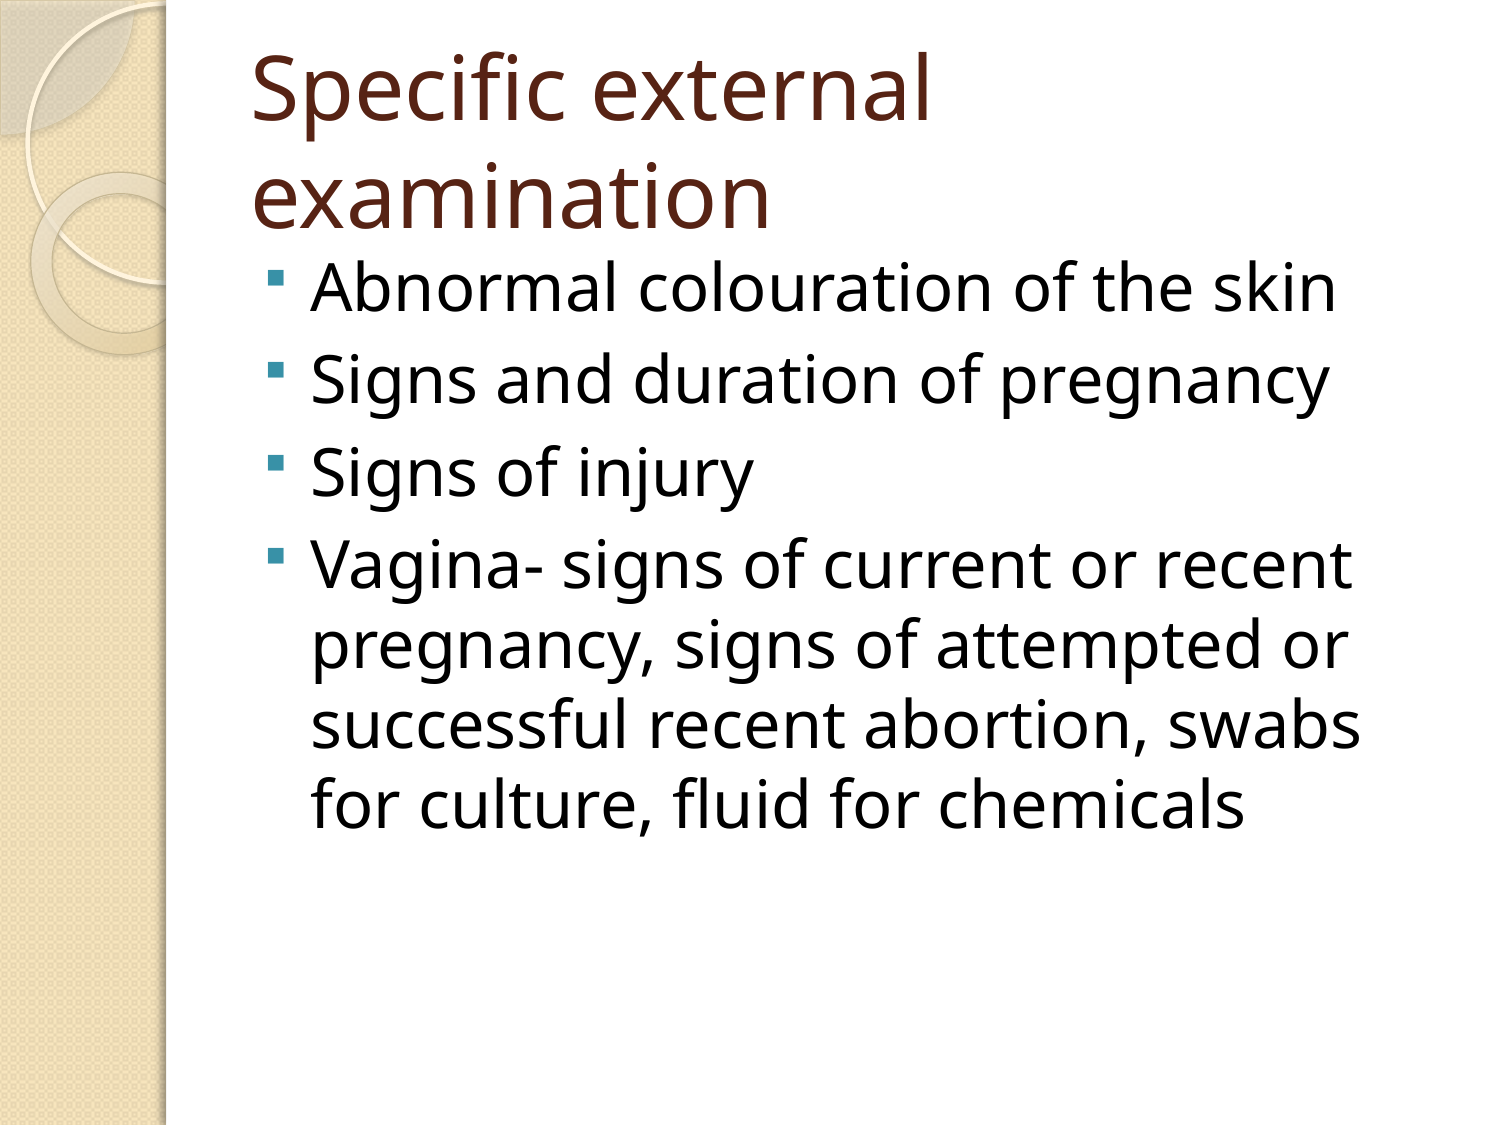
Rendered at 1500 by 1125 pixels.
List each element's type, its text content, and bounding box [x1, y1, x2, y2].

title Specific external examination [235, 45, 1466, 233]
list Abnormal colouration of the skin Signs and duration of pregnancy Signs of injury Vagina- signs of current or recent pregnancy, signs of attempted or successful recent abortion, swabs for culture, fluid for chemicals [235, 237, 1466, 1025]
